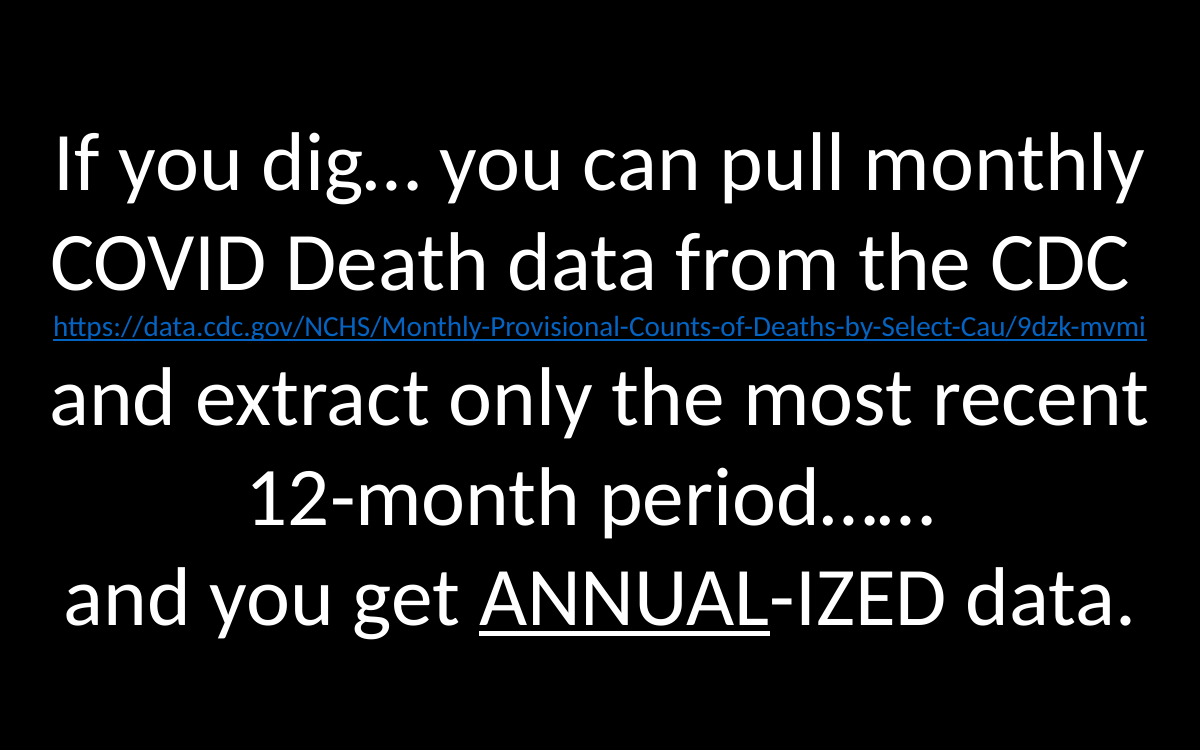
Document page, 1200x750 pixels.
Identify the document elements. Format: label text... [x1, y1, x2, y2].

text_box If you dig… you can pull monthly COVID Death data from the CDC https://data.cdc.gov/NCHS/Monthly-Provisional-Counts-of-Deaths-by-Select-Cau/9dzk-mvmi and extract only the most recent 12-month period…… and you get ANNUAL-IZED data. [0, 0, 1200, 750]
